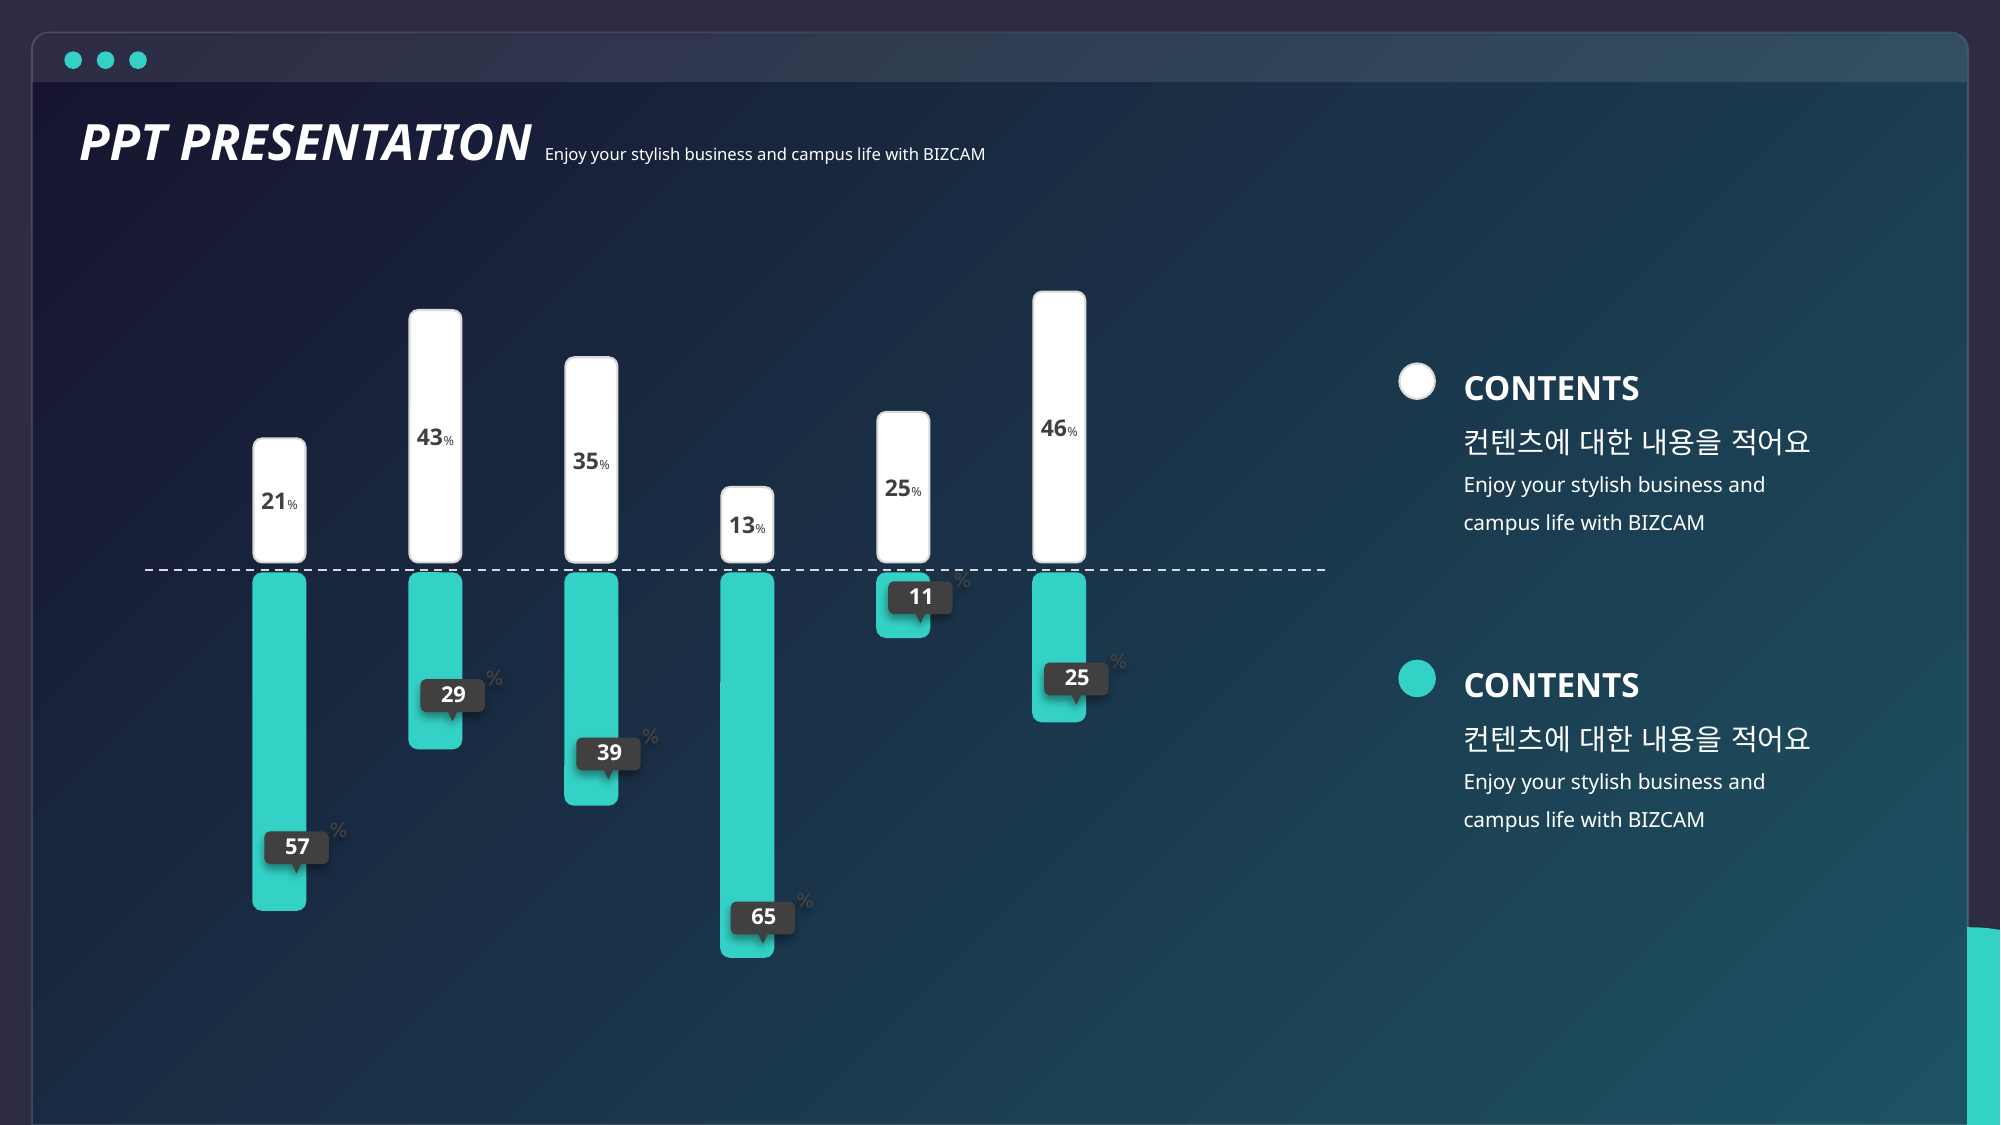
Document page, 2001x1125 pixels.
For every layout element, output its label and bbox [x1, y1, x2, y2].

text_box [31, 32, 2000, 1125]
